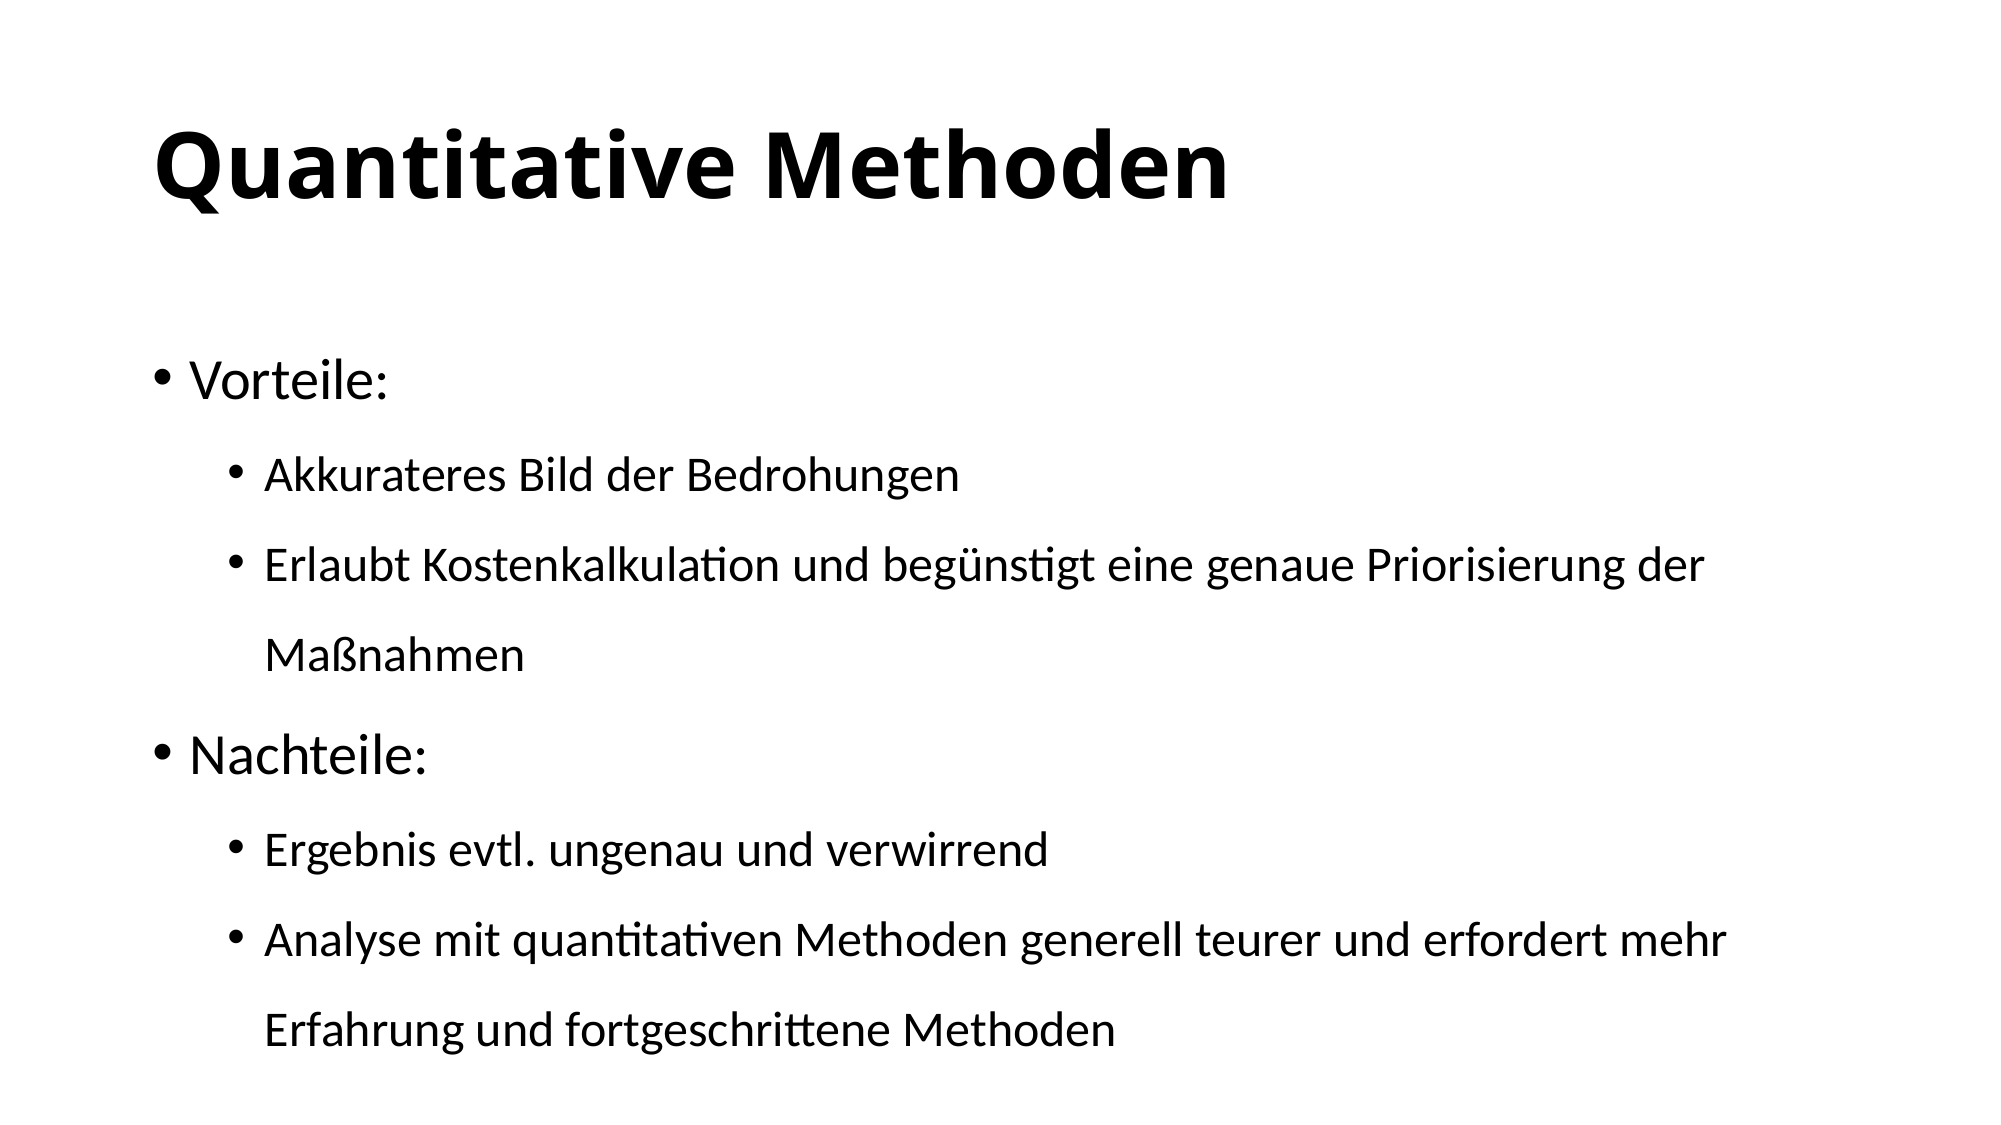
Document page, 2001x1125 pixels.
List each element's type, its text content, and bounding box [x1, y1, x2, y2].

text_box Quantitative Methoden [137, 59, 1863, 278]
text_box Vorteile: Akkurateres Bild der Bedrohungen Erlaubt Kostenkalkulation und begünstigt eine genaue Priorisierung der Maßnahmen Nachteile: Ergebnis evtl. ungenau und verwirrend Analyse mit quantitativen Methoden generell teurer und erfordert mehr Erfahrung und fortgeschrittene Methoden [137, 299, 1863, 1014]
